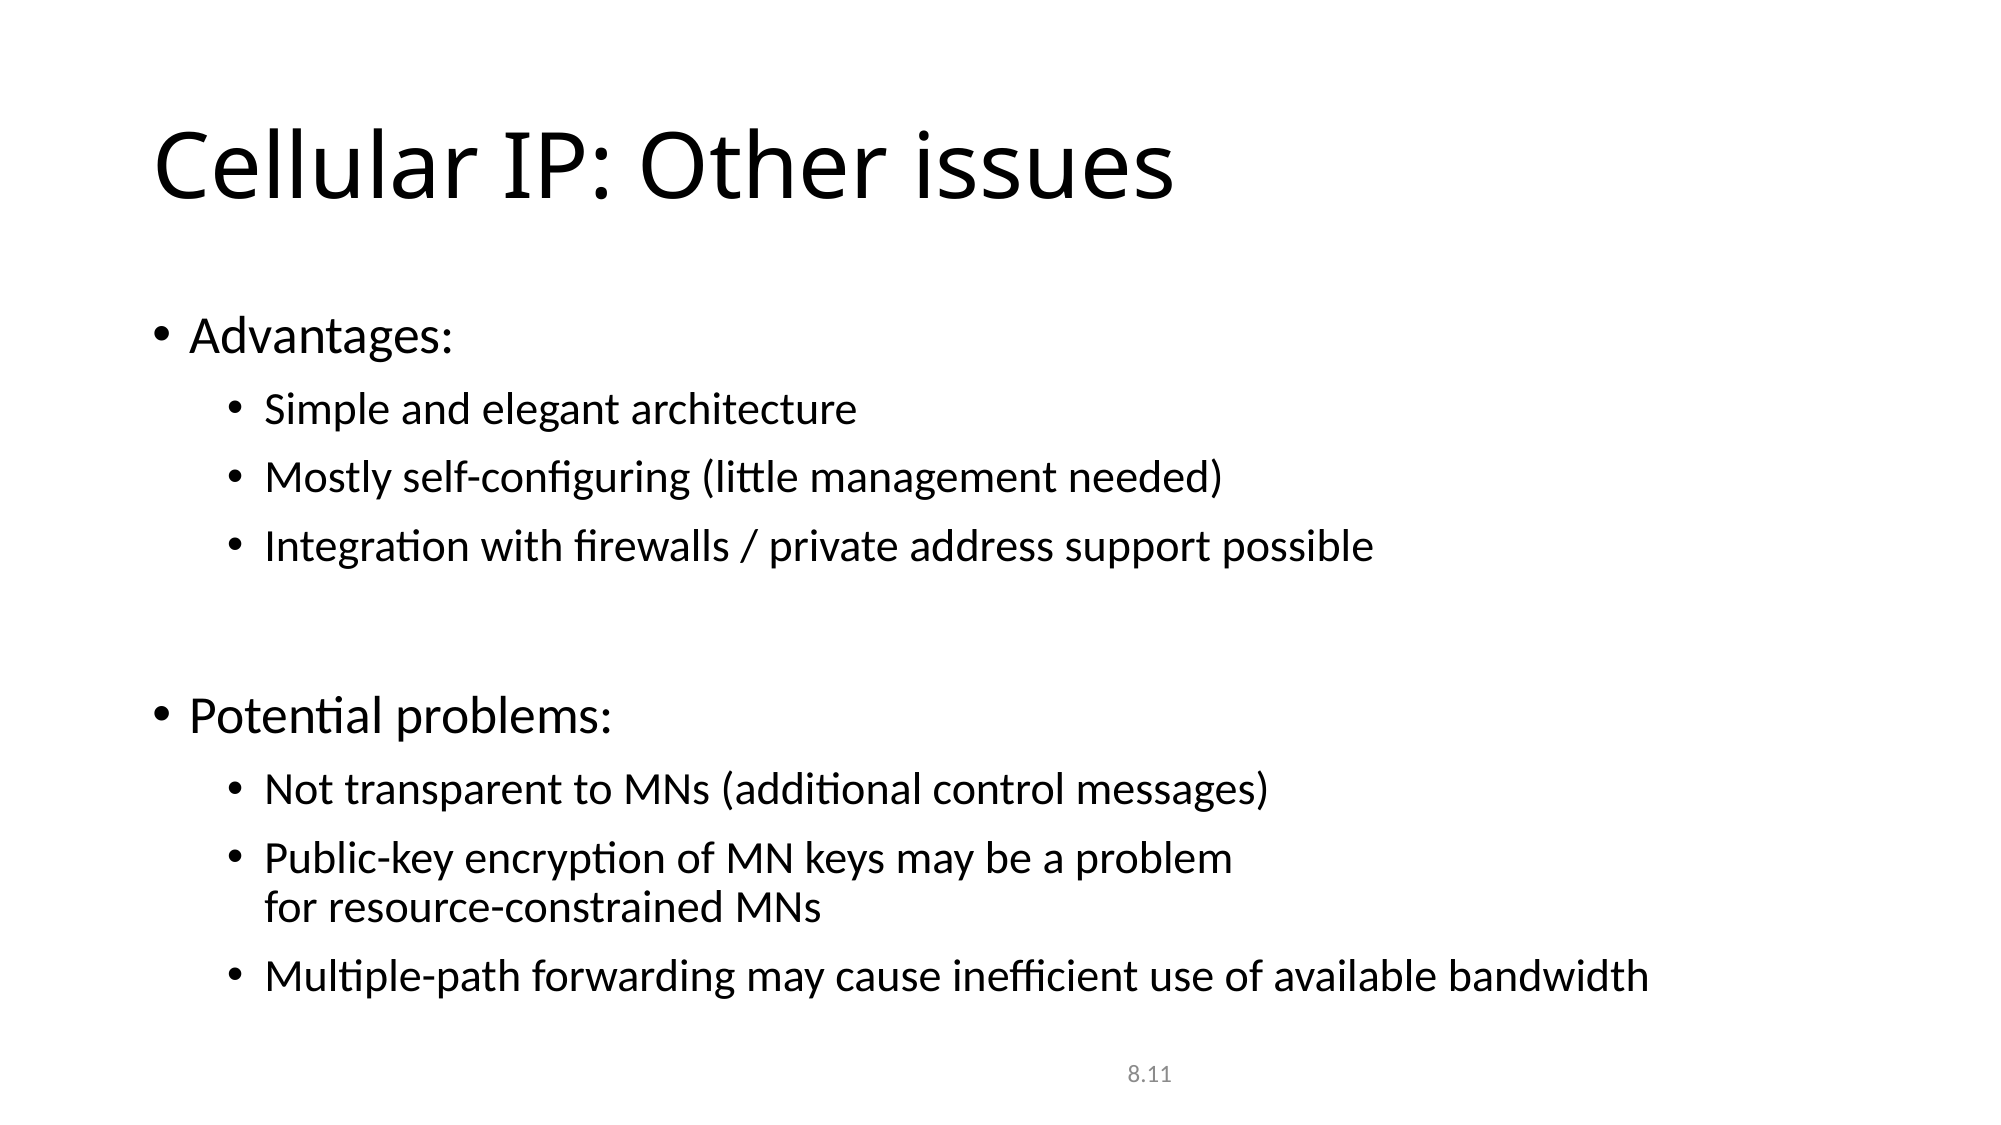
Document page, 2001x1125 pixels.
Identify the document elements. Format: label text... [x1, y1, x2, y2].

list Advantages: Simple and elegant architecture Mostly self-configuring (little management needed) Integration with firewalls / private address support possible Potential problems: Not transparent to MNs (additional control messages) Public-key encryption of MN keys may be a problem for resource-constrained MNs Multiple-path forwarding may cause inefficient use of available bandwidth [137, 299, 1863, 1014]
footer 8.11 [662, 1042, 1338, 1103]
title Cellular IP: Other issues [137, 59, 1863, 278]
